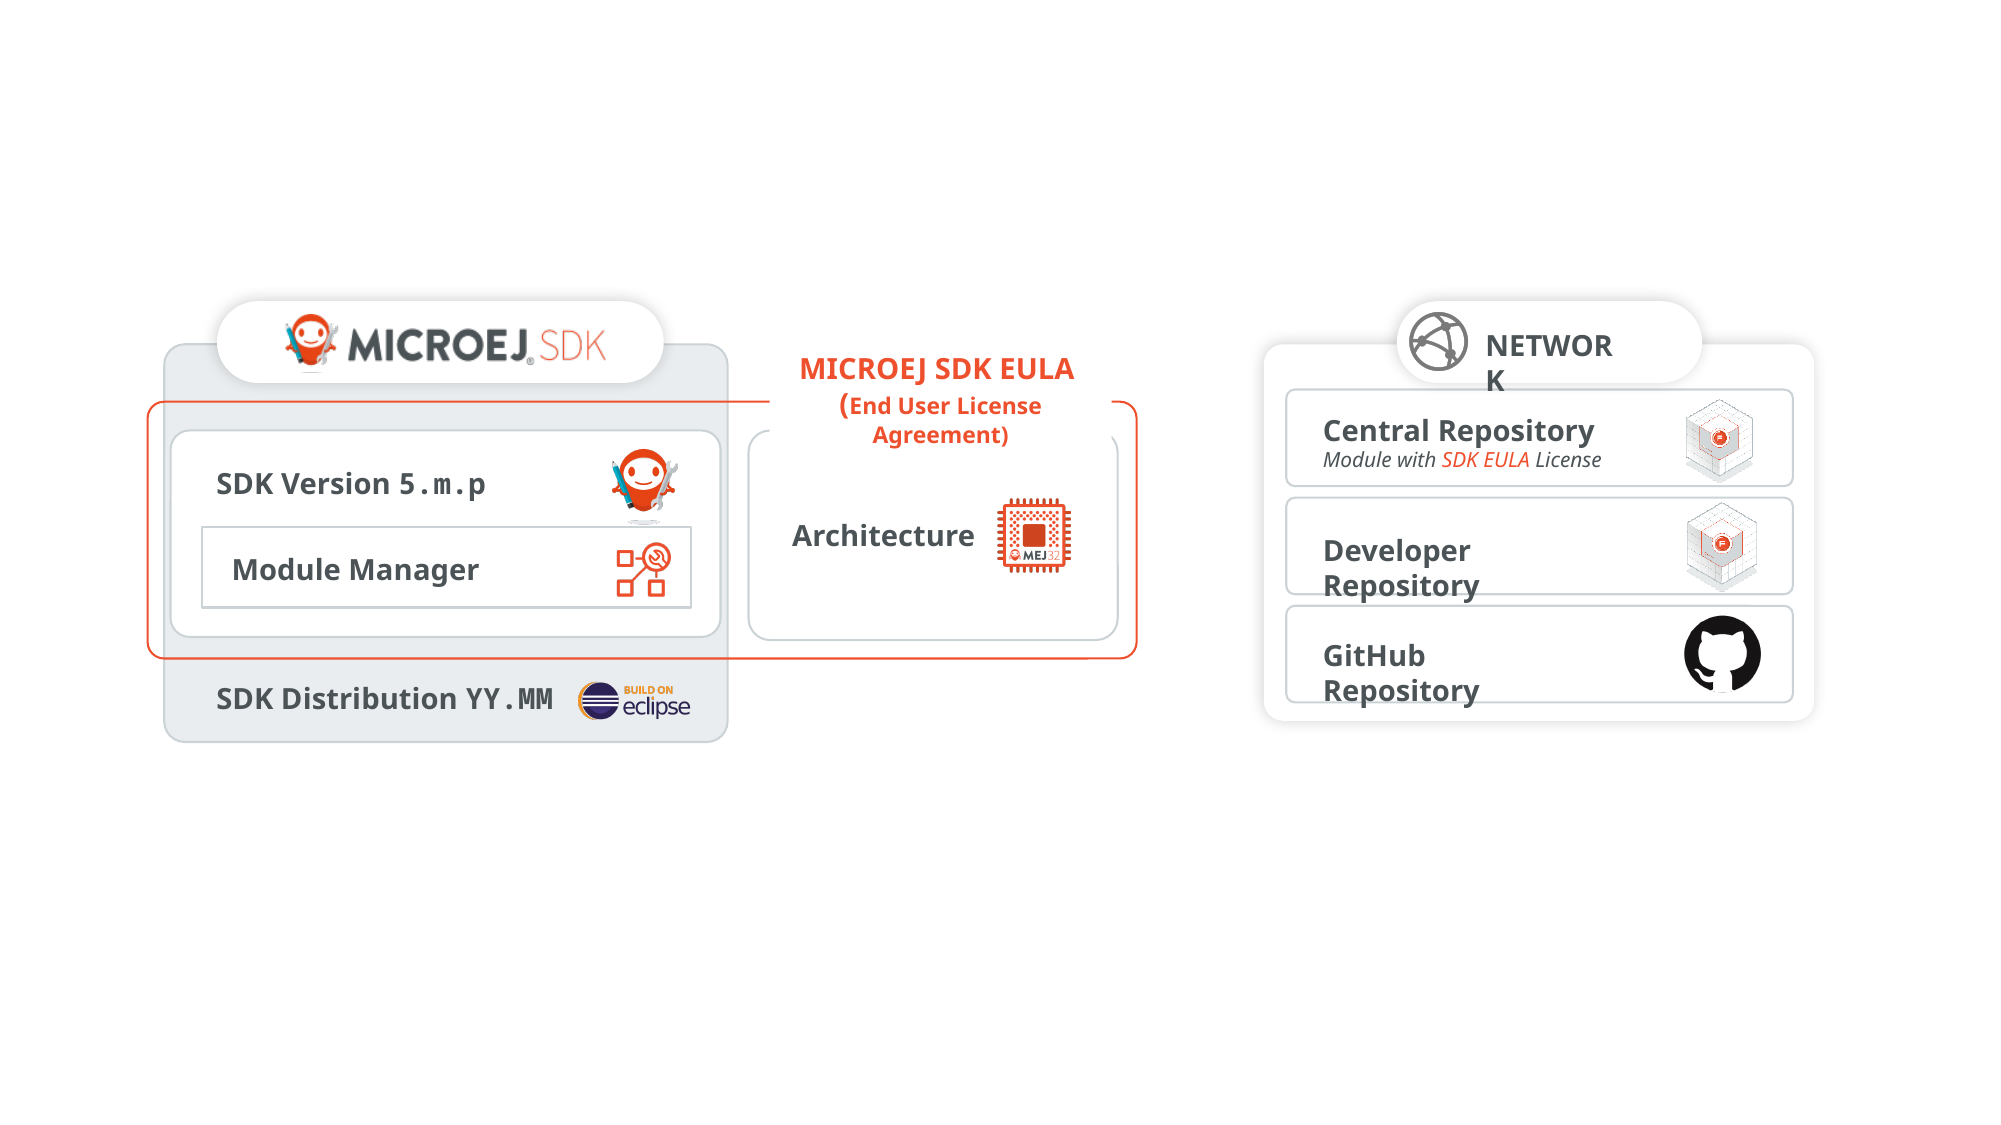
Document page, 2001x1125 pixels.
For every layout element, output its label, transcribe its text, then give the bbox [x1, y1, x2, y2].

picture [592, 440, 695, 533]
text_box [162, 661, 730, 745]
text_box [1407, 312, 1638, 371]
text_box Module Manager [216, 544, 543, 594]
picture [1682, 613, 1762, 693]
text_box MICROEJ SDK EULA (End User License Agreement) [769, 343, 1112, 456]
picture [570, 672, 699, 729]
picture [608, 537, 675, 604]
text_box [162, 342, 730, 399]
text_box GitHub Repository [1308, 711, 1601, 715]
picture [1674, 393, 1766, 487]
text_box [1407, 299, 1705, 386]
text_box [1286, 389, 1794, 703]
picture [1674, 497, 1770, 596]
text_box [145, 399, 1139, 661]
text_box [1394, 318, 1402, 366]
picture [995, 497, 1072, 574]
text_box SDK Distribution YY.MM [201, 673, 568, 723]
text_box [214, 299, 666, 386]
text_box [1261, 342, 1817, 723]
picture [267, 314, 653, 374]
